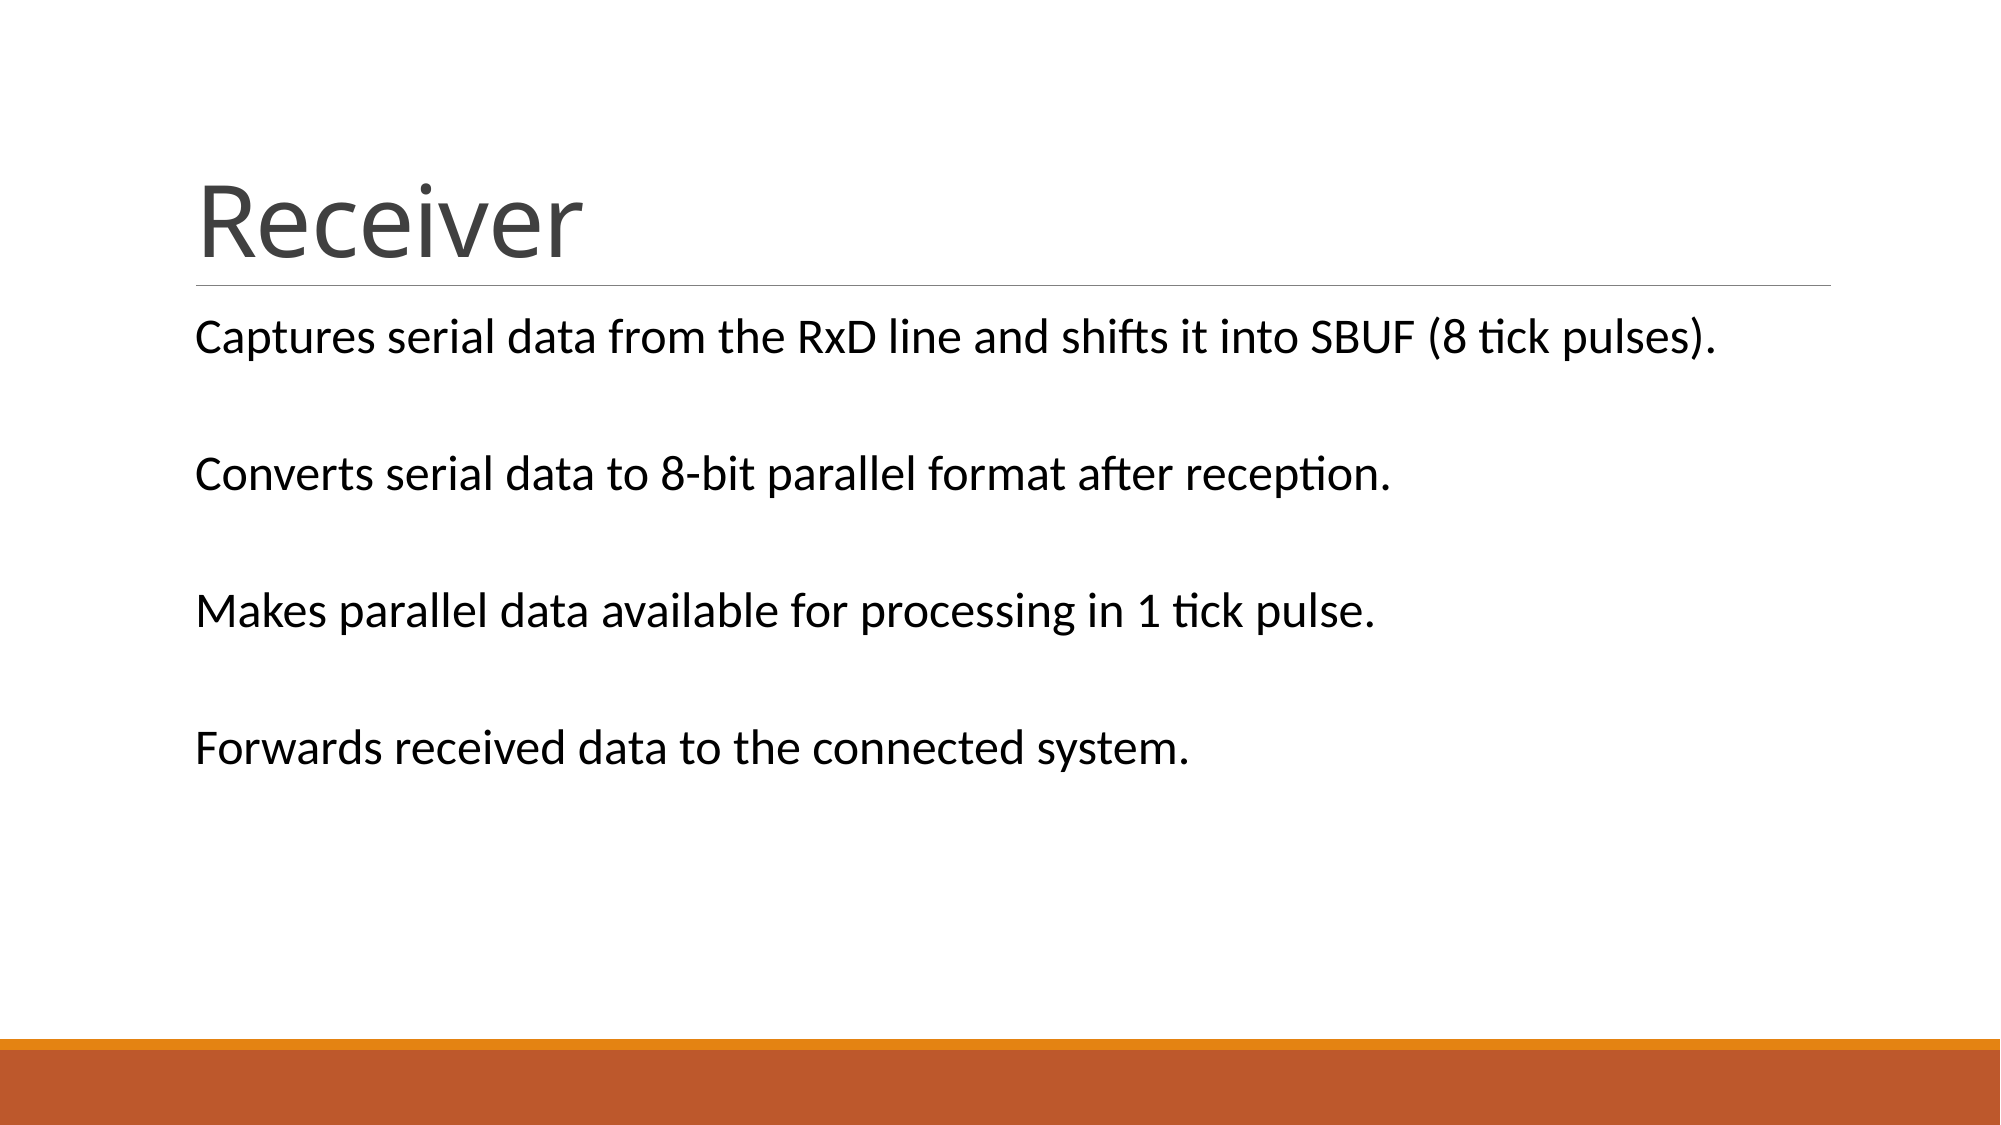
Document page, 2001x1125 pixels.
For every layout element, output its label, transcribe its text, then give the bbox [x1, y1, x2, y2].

list Captures serial data from the RxD line and shifts it into SBUF (8 tick pulses). Converts serial data to 8-bit parallel format after reception. Makes parallel data available for processing in 1 tick pulse. Forwards received data to the connected system. [180, 302, 1830, 963]
title Receiver [180, 47, 1830, 285]
